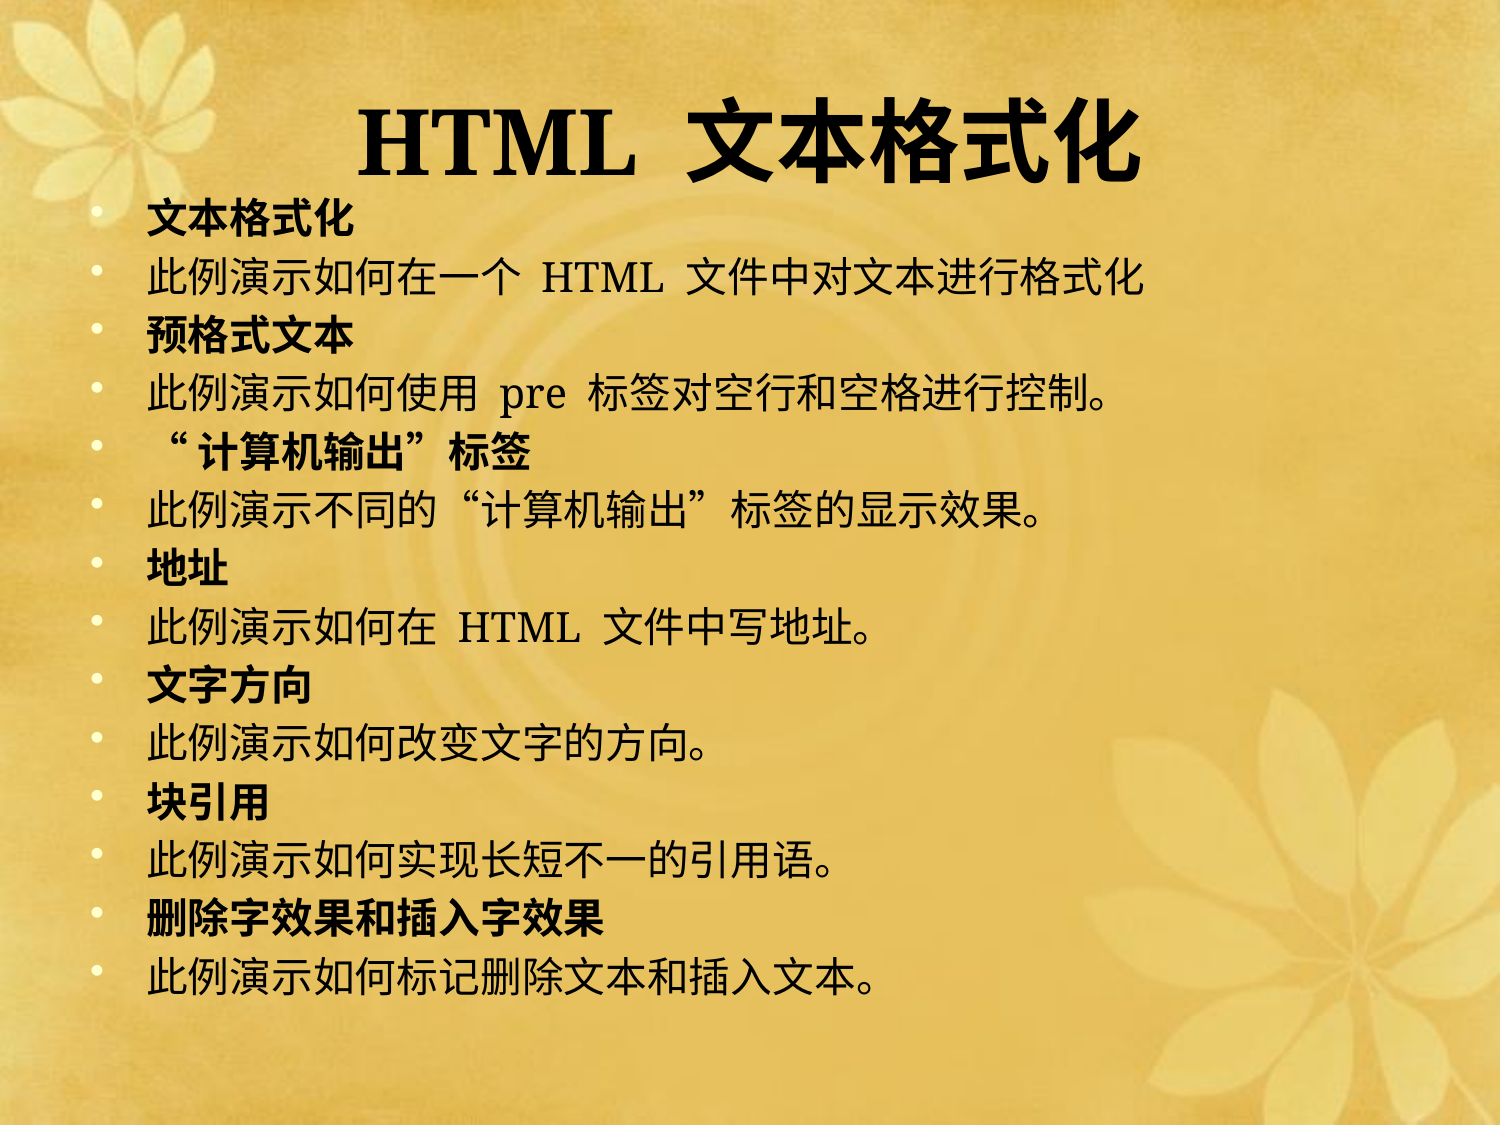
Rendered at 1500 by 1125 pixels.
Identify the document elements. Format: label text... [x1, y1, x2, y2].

list 文本格式化 此例演示如何在一个 HTML 文件中对文本进行格式化 预格式文本 此例演示如何使用 pre 标签对空行和空格进行控制。 “计算机输出”标签 此例演示不同的“计算机输出”标签的显示效果。 地址 此例演示如何在 HTML 文件中写地址。 文字方向 此例演示如何改变文字的方向。 块引用 此例演示如何实现长短不一的引用语。 删除字效果和插入字效果 此例演示如何标记删除文本和插入文本。 [74, 184, 1426, 1006]
title HTML 文本格式化 [74, 44, 1426, 184]
picture [0, 0, 1500, 1125]
